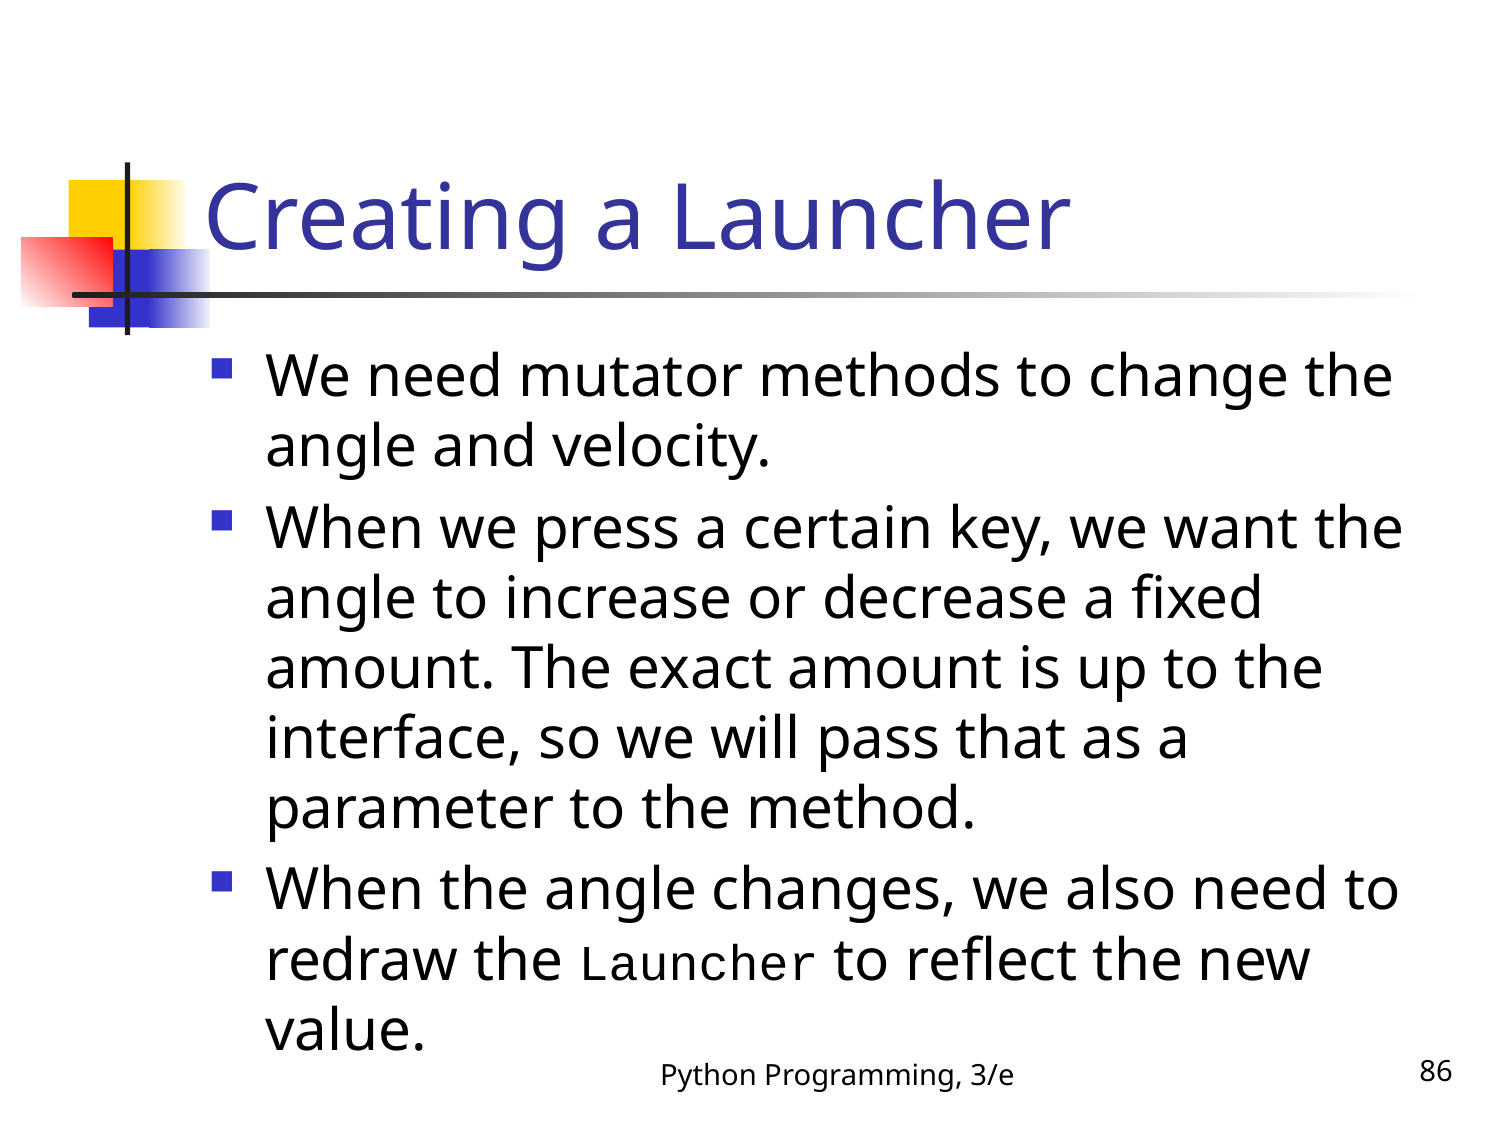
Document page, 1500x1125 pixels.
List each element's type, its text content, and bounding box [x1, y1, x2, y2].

title Creating a Launcher [188, 35, 1468, 275]
footer Python Programming, 3/e [599, 1023, 1076, 1100]
slide_number 86 [1154, 1023, 1468, 1100]
list We need mutator methods to change the angle and velocity. When we press a certain key, we want the angle to increase or decrease a fixed amount. The exact amount is up to the interface, so we will pass that as a parameter to the method. When the angle changes, we also need to redraw the Launcher to reflect the new value. [193, 331, 1469, 1006]
